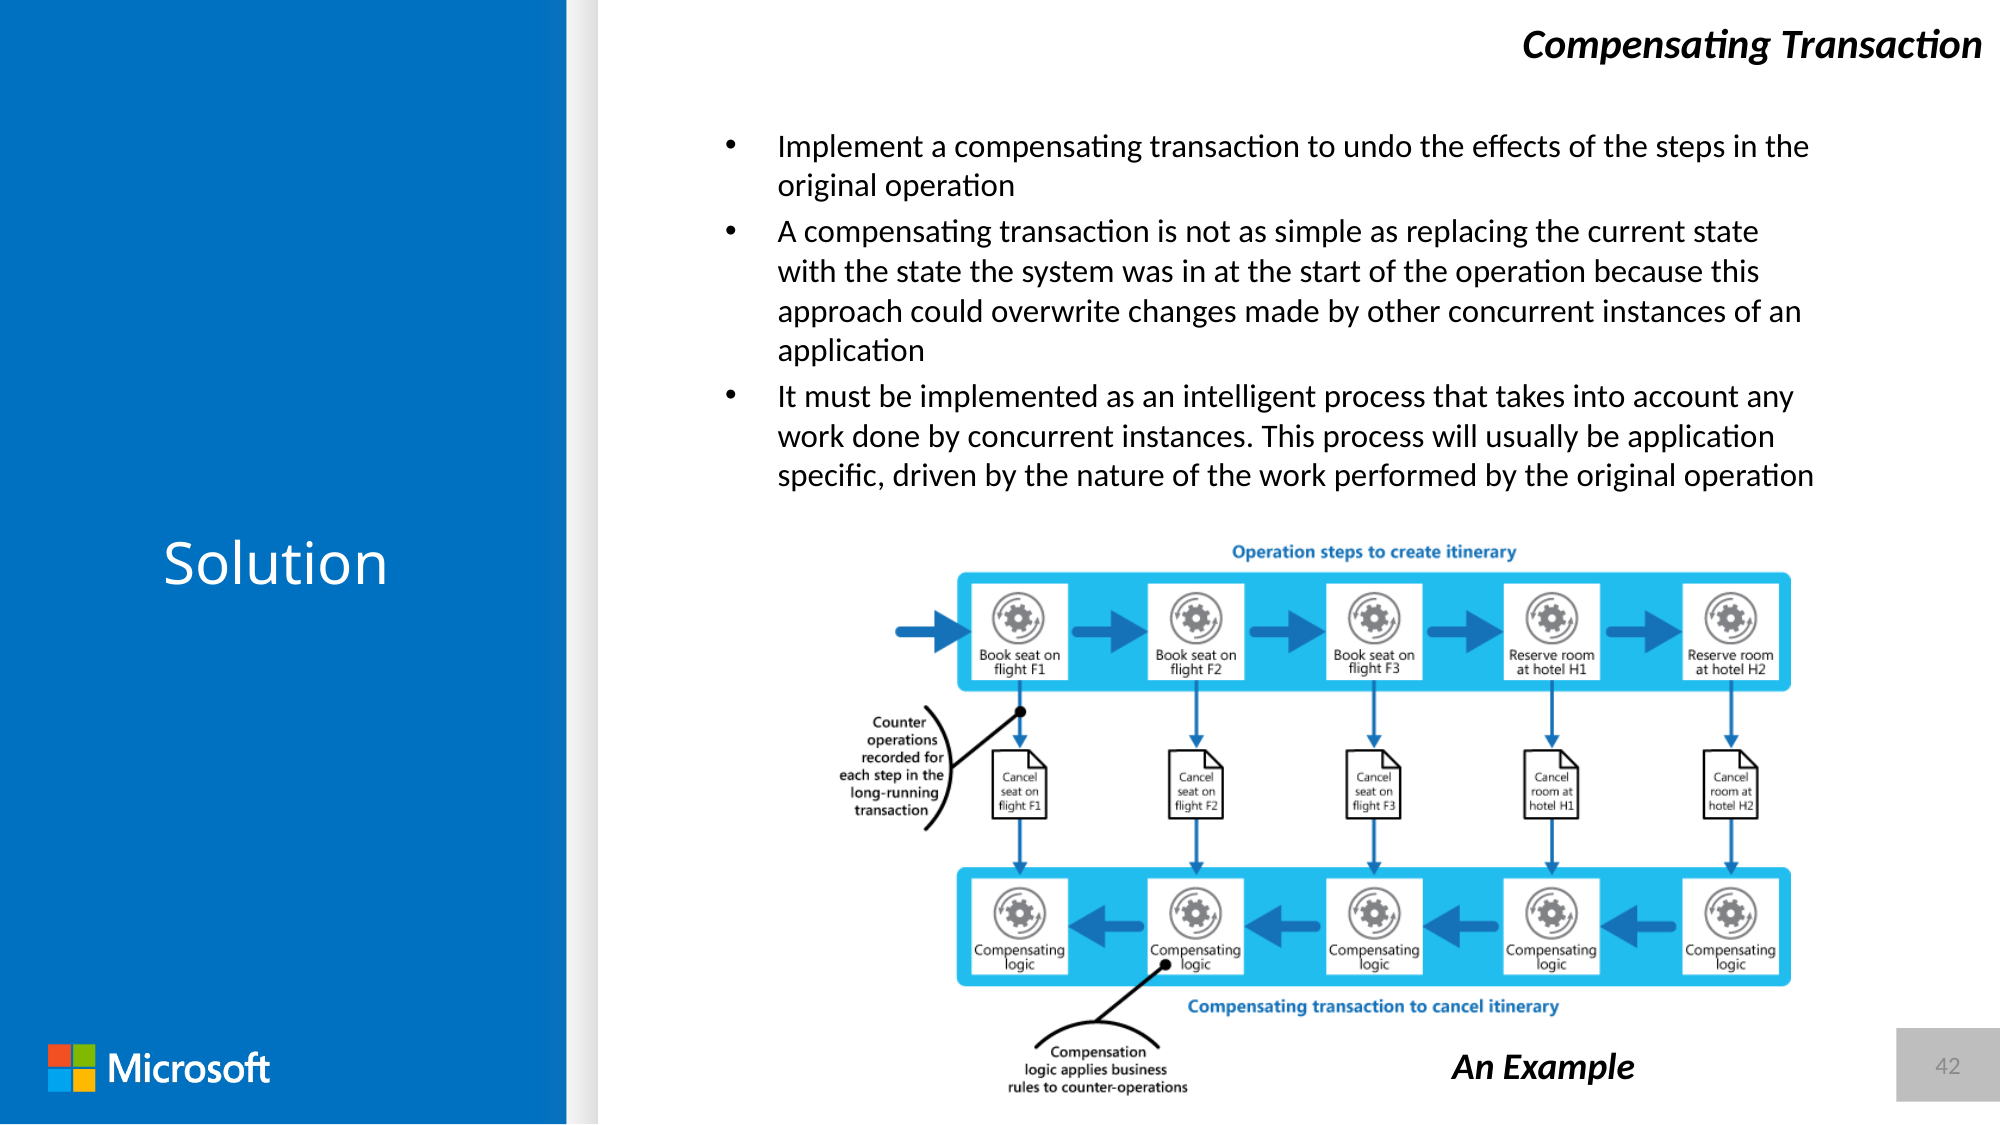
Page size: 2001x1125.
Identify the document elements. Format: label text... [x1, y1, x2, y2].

text_box Compensating Transaction [1460, 9, 1998, 75]
list Implement a compensating transaction to undo the effects of the steps in the original operation A compensating transaction is not as simple as replacing the current state with the state the system was in at the start of the operation because this approach could overwrite changes made by other concurrent instances of an application It must be implemented as an intelligent process that takes into account any work done by concurrent instances. This process will usually be application specific, driven by the nature of the work performed by the original operation [709, 104, 1834, 513]
picture [838, 542, 1791, 1096]
picture [17, 1015, 300, 1120]
title Solution [42, 400, 510, 723]
